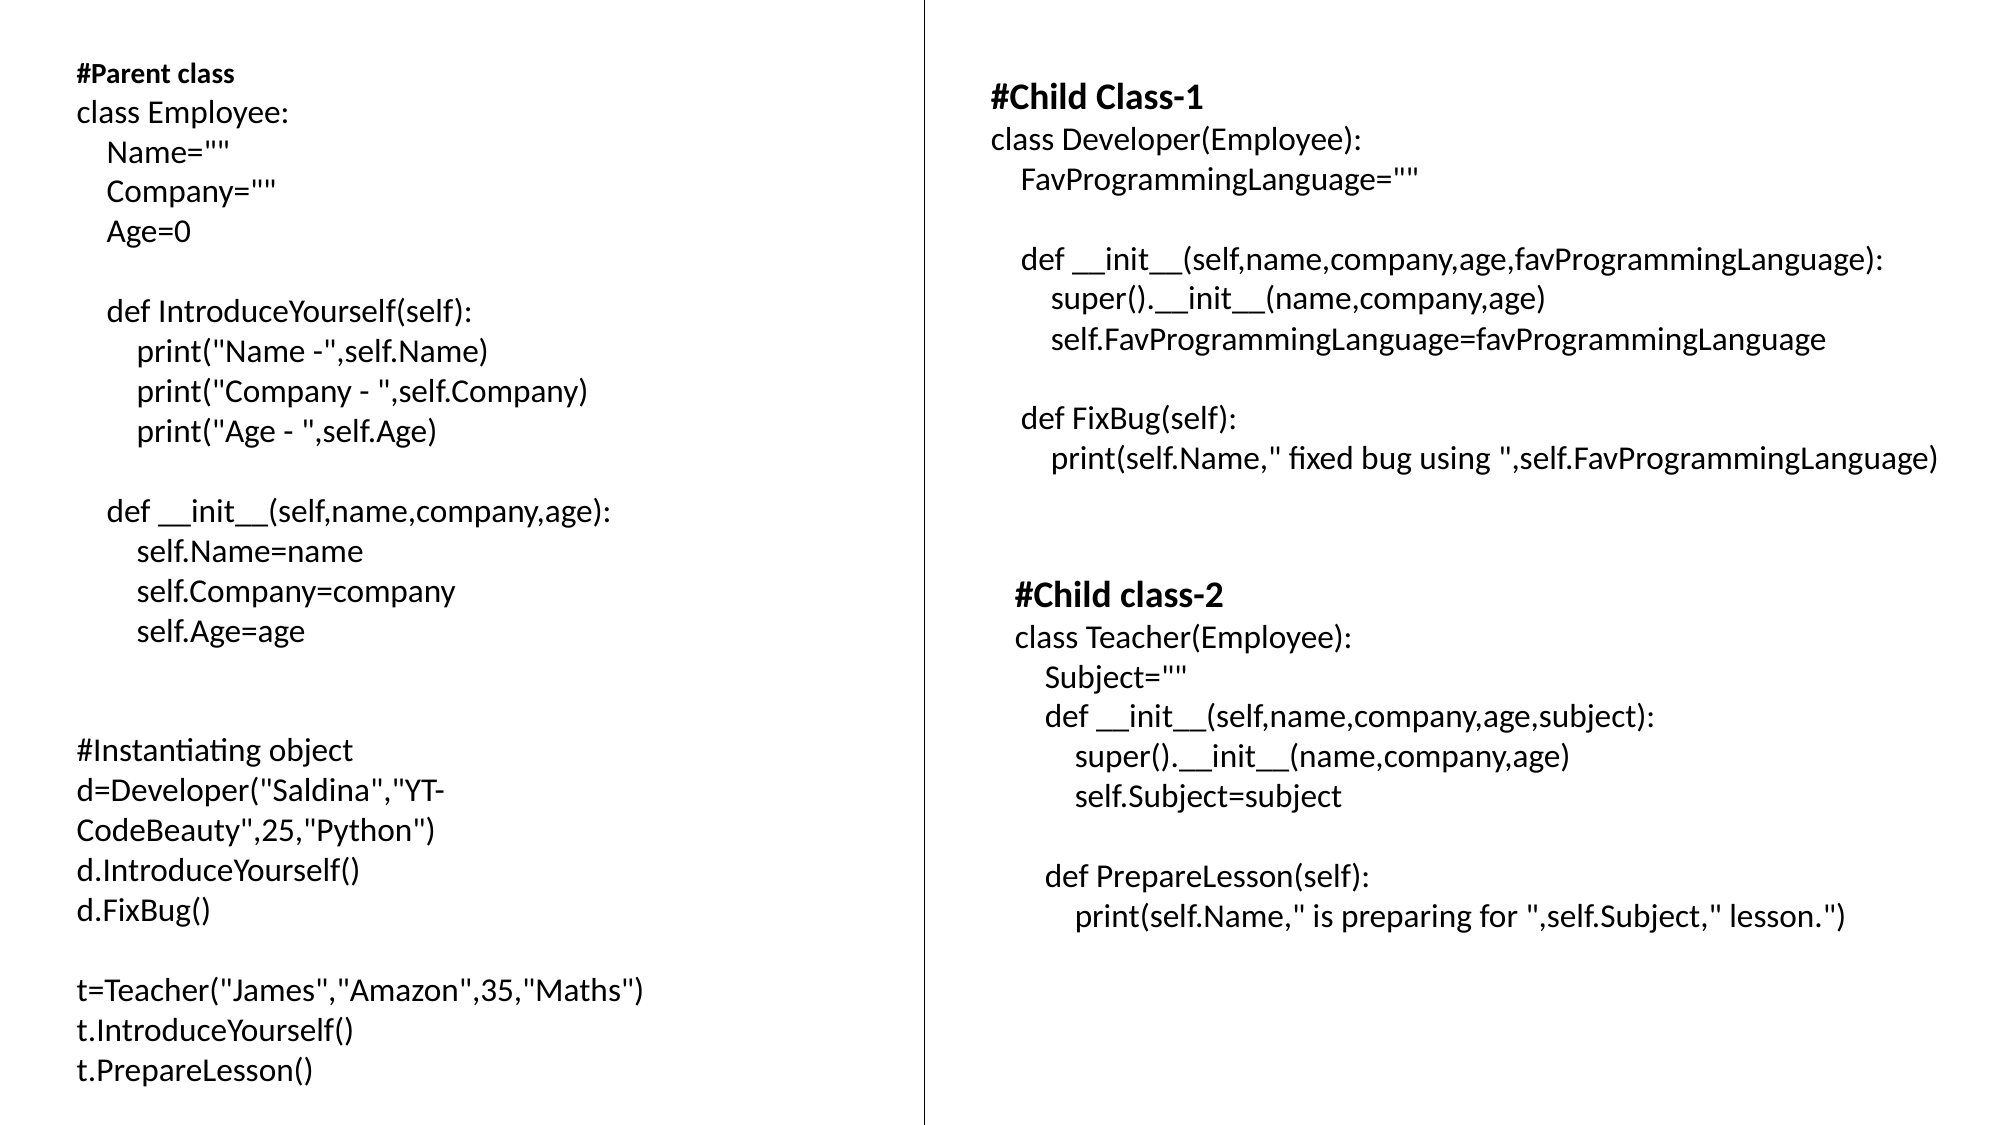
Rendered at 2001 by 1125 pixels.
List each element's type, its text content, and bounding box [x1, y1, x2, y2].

text_box #Child Class-1 class Developer(Employee): FavProgrammingLanguage="" def __init__(self,name,company,age,favProgrammingLanguage): super().__init__(name,company,age) self.FavProgrammingLanguage=favProgrammingLanguage def FixBug(self): print(self.Name," fixed bug using ",self.FavProgrammingLanguage) [976, 64, 1976, 529]
text_box #Child class-2 class Teacher(Employee): Subject="" def __init__(self,name,company,age,subject): super().__init__(name,company,age) self.Subject=subject def PrepareLesson(self): print(self.Name," is preparing for ",self.Subject," lesson.") [999, 562, 2000, 942]
text_box #Parent class class Employee: Name="" Company="" Age=0 def IntroduceYourself(self): print("Name -",self.Name) print("Company - ",self.Company) print("Age - ",self.Age) def __init__(self,name,company,age): self.Name=name self.Company=company self.Age=age #Instantiating object d=Developer("Saldina","YT-CodeBeauty",25,"Python") d.IntroduceYourself() d.FixBug() t=Teacher("James","Amazon",35,"Maths") t.IntroduceYourself() t.PrepareLesson() [61, 47, 816, 1096]
